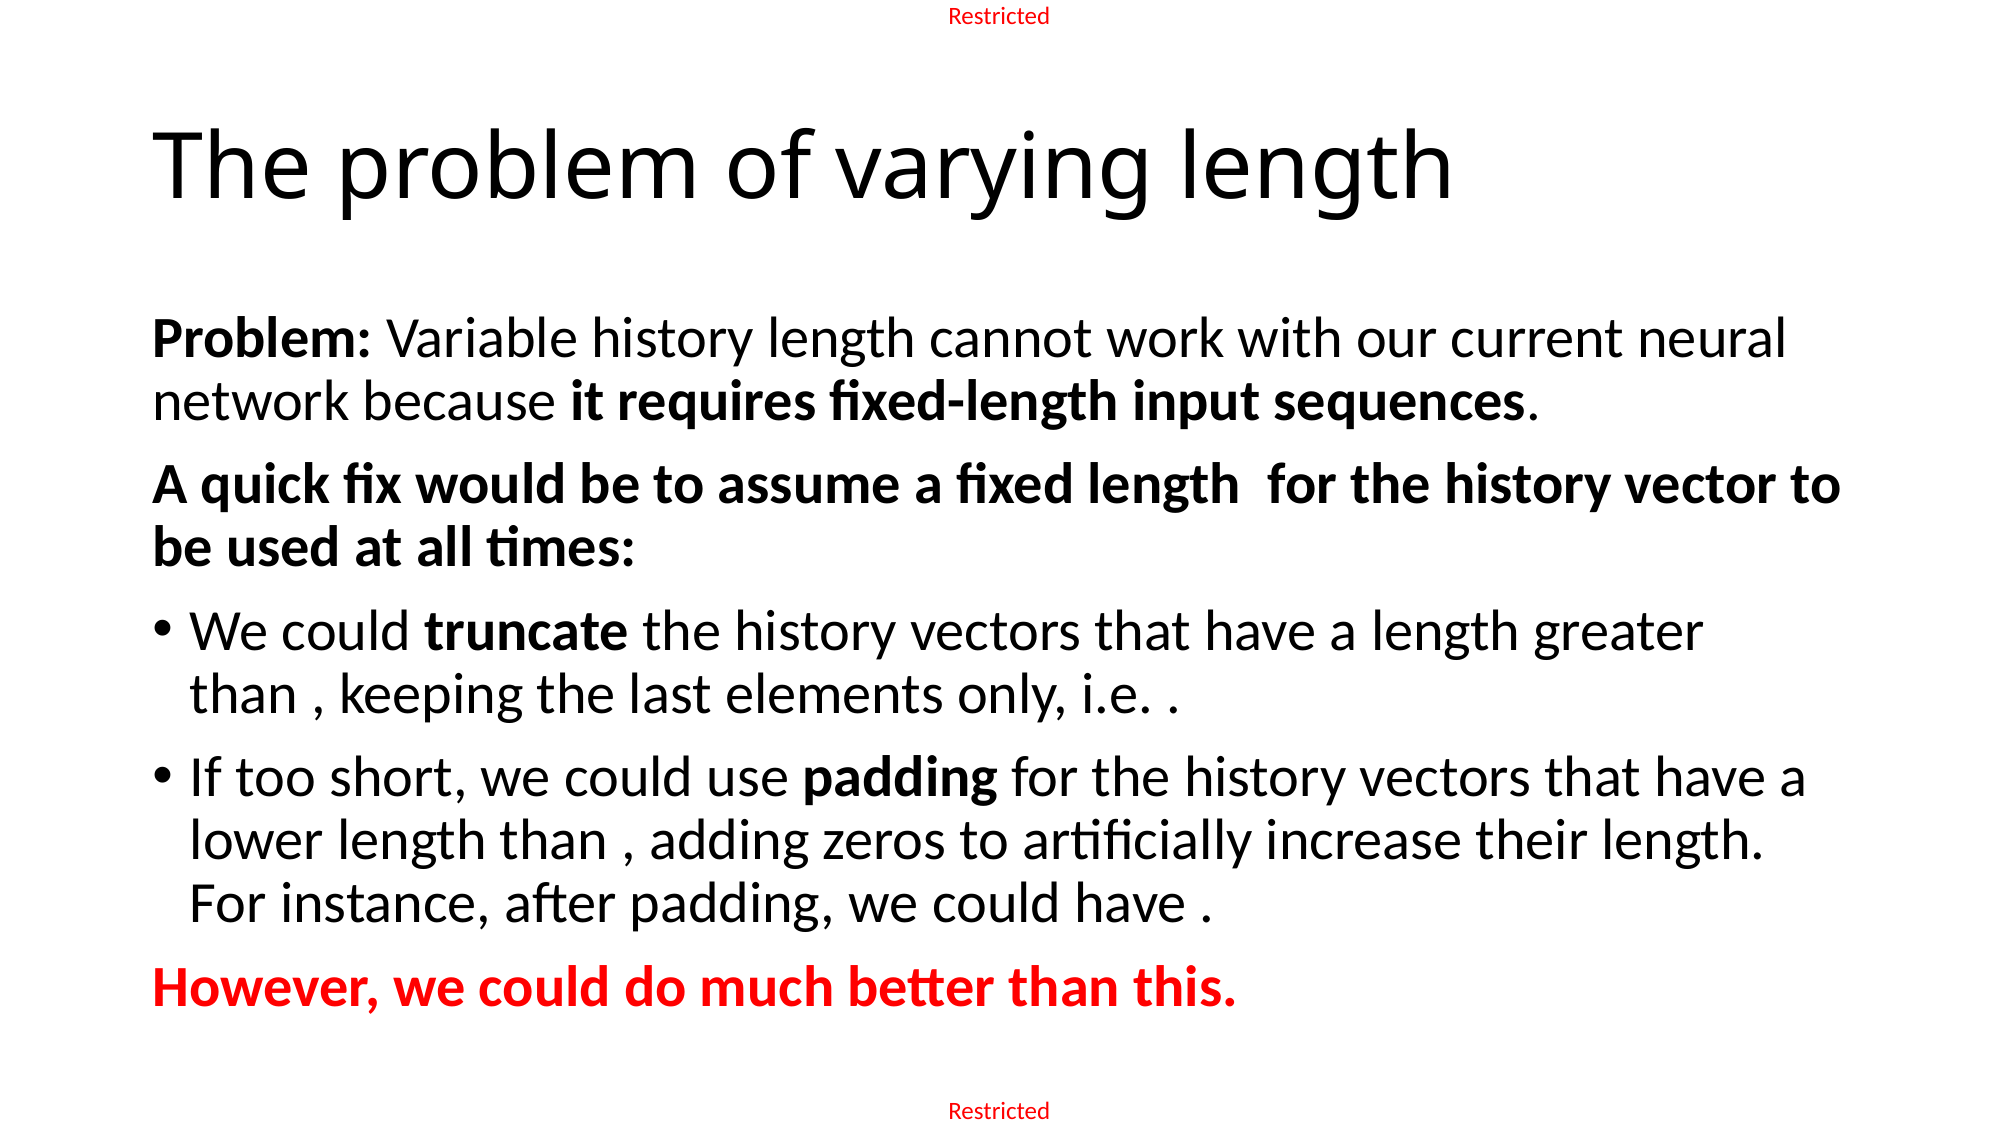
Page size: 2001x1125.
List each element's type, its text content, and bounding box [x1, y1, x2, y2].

title The problem of varying length [137, 59, 1863, 278]
